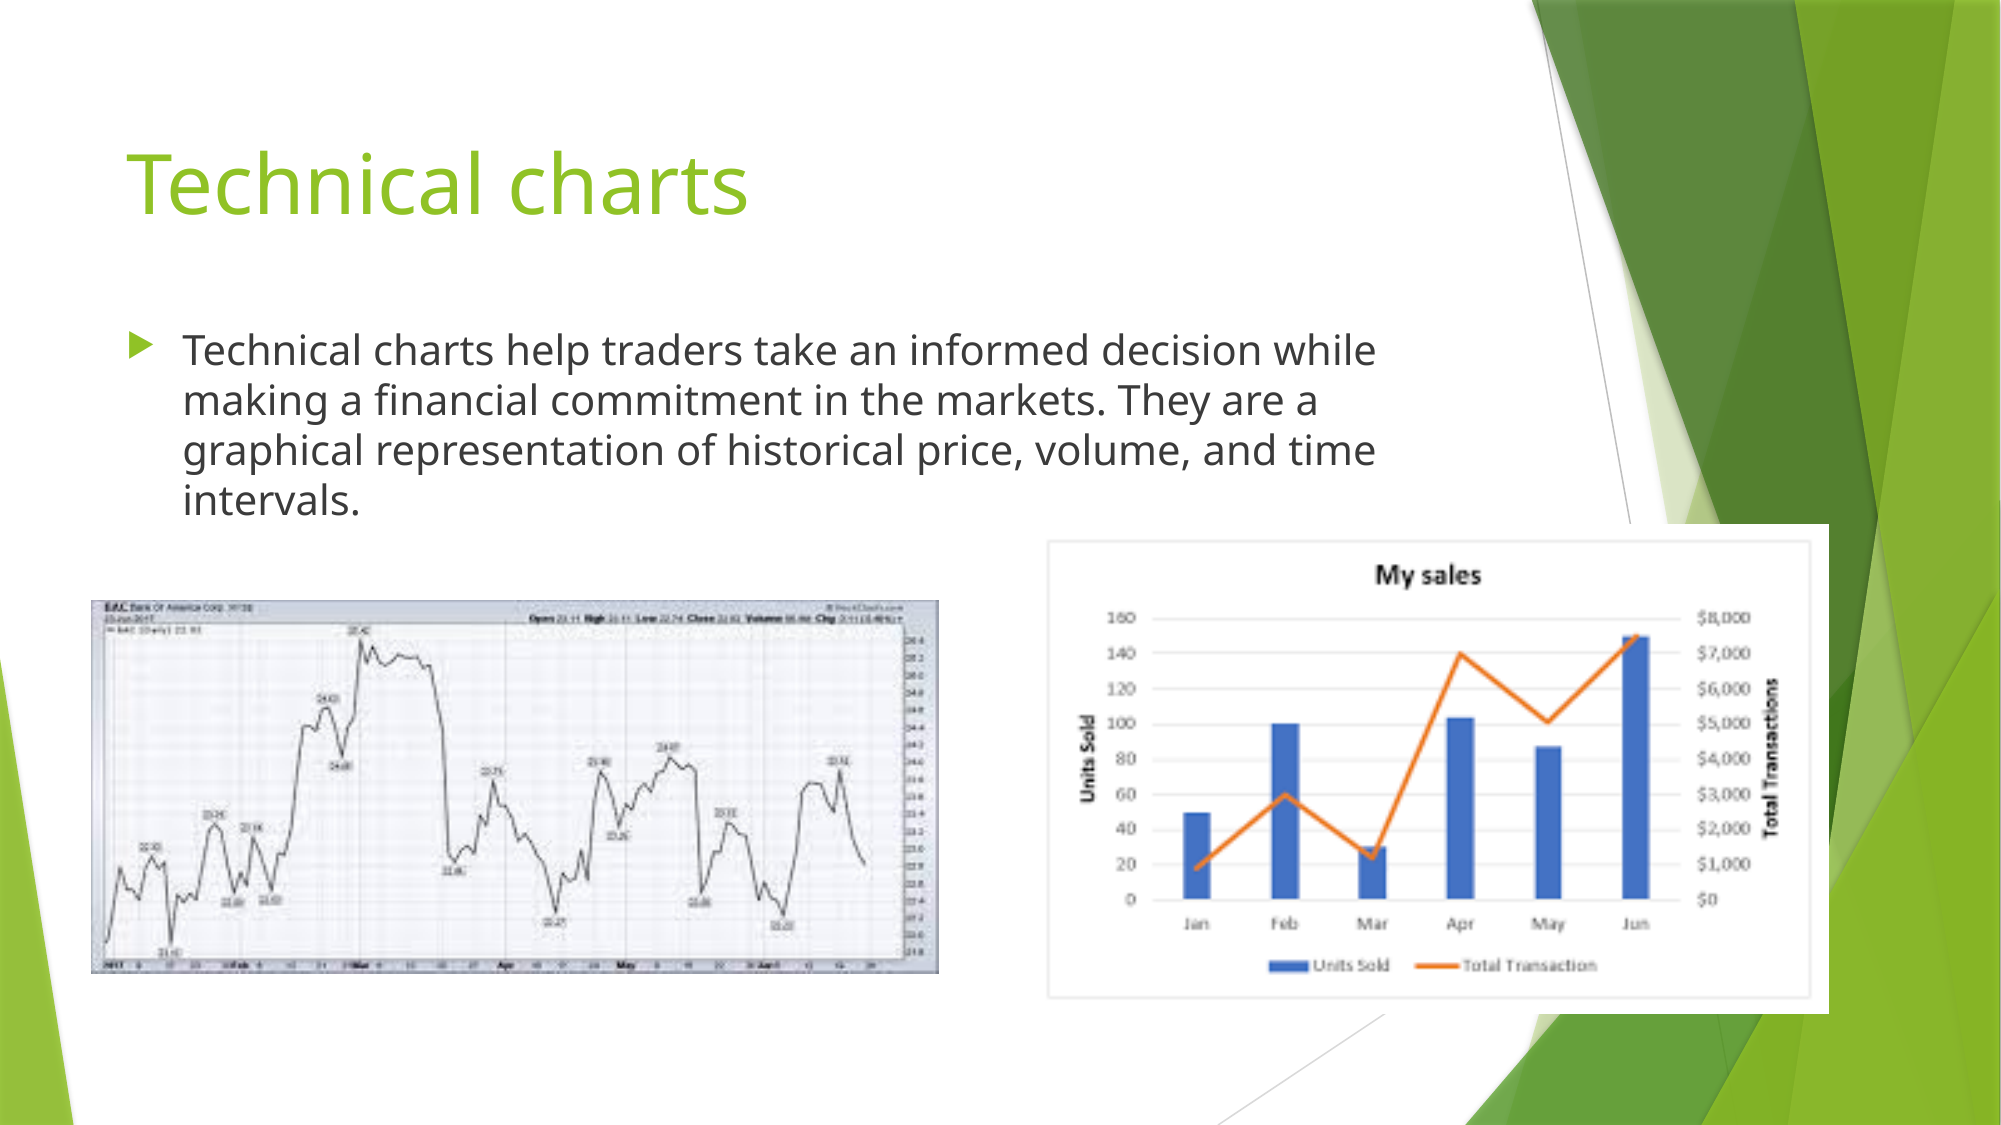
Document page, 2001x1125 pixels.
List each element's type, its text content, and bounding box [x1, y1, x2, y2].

picture [90, 599, 939, 975]
picture [1031, 524, 1829, 1014]
title Technical charts [111, 123, 1522, 316]
list Technical charts help traders take an informed decision while making a financial commitment in the markets. They are a graphical representation of historical price, volume, and time intervals. [111, 316, 1522, 954]
